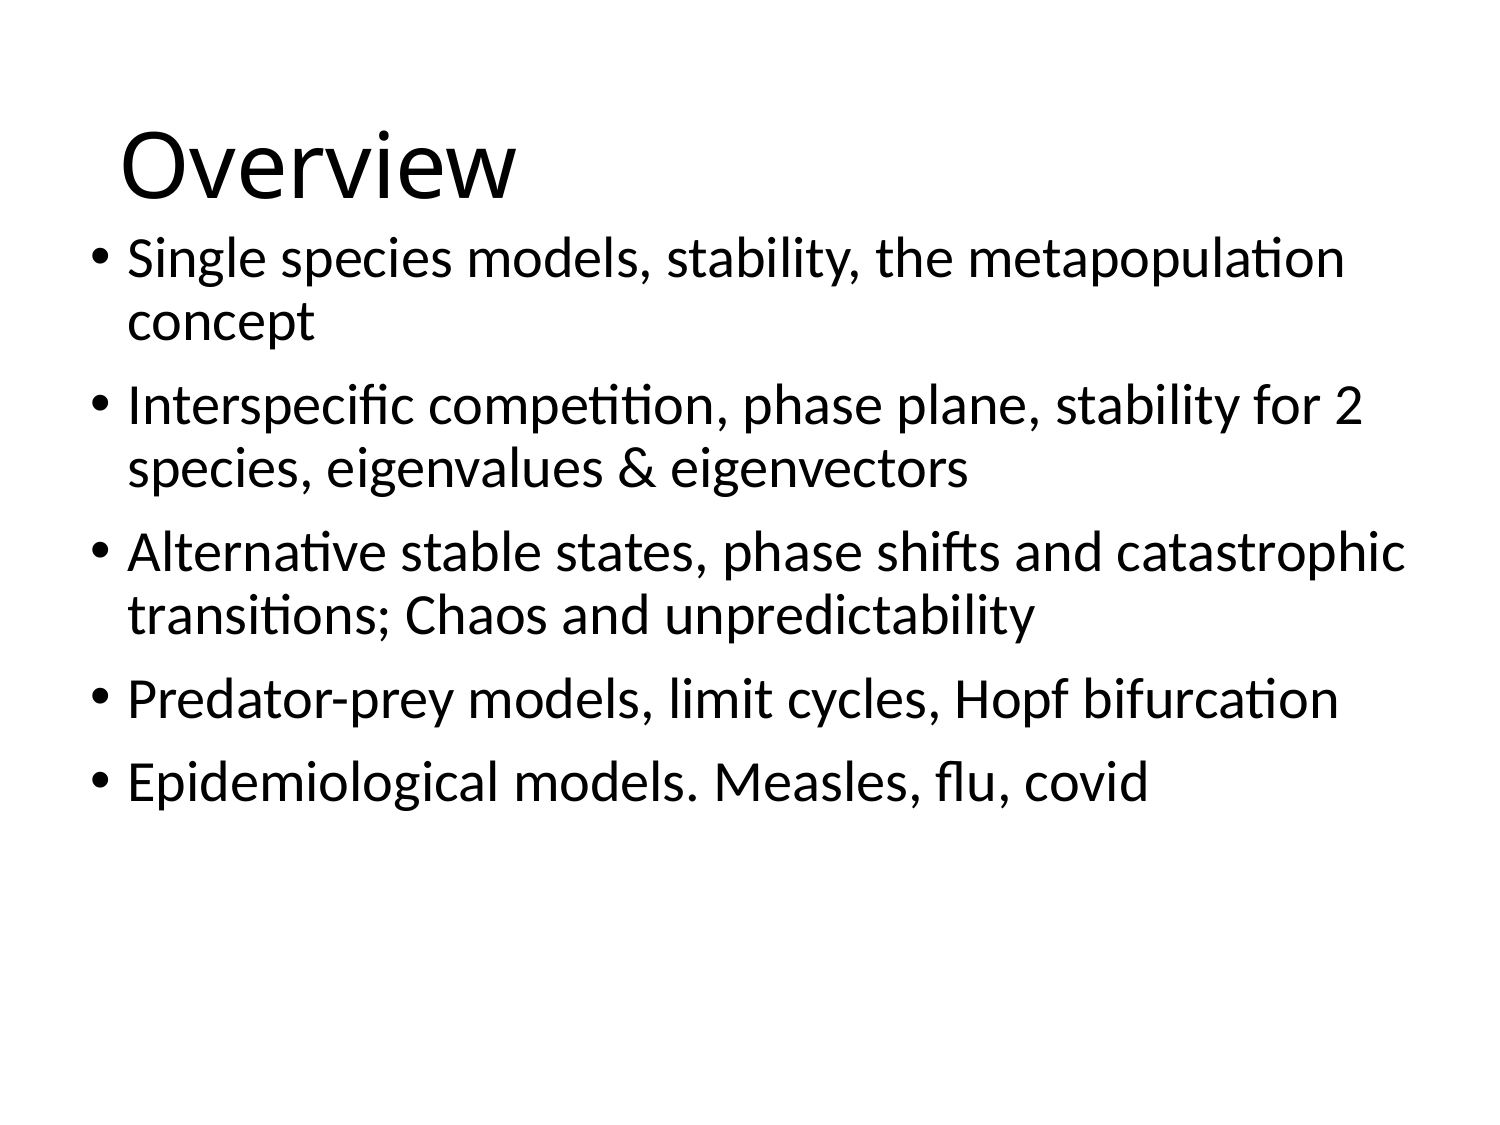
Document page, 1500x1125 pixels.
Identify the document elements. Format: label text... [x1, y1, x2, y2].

title Overview [103, 59, 1397, 220]
list Single species models, stability, the metapopulation concept Interspecific competition, phase plane, stability for 2 species, eigenvalues & eigenvectors Alternative stable states, phase shifts and catastrophic transitions; Chaos and unpredictability Predator-prey models, limit cycles, Hopf bifurcation Epidemiological models. Measles, flu, covid [75, 220, 1425, 963]
